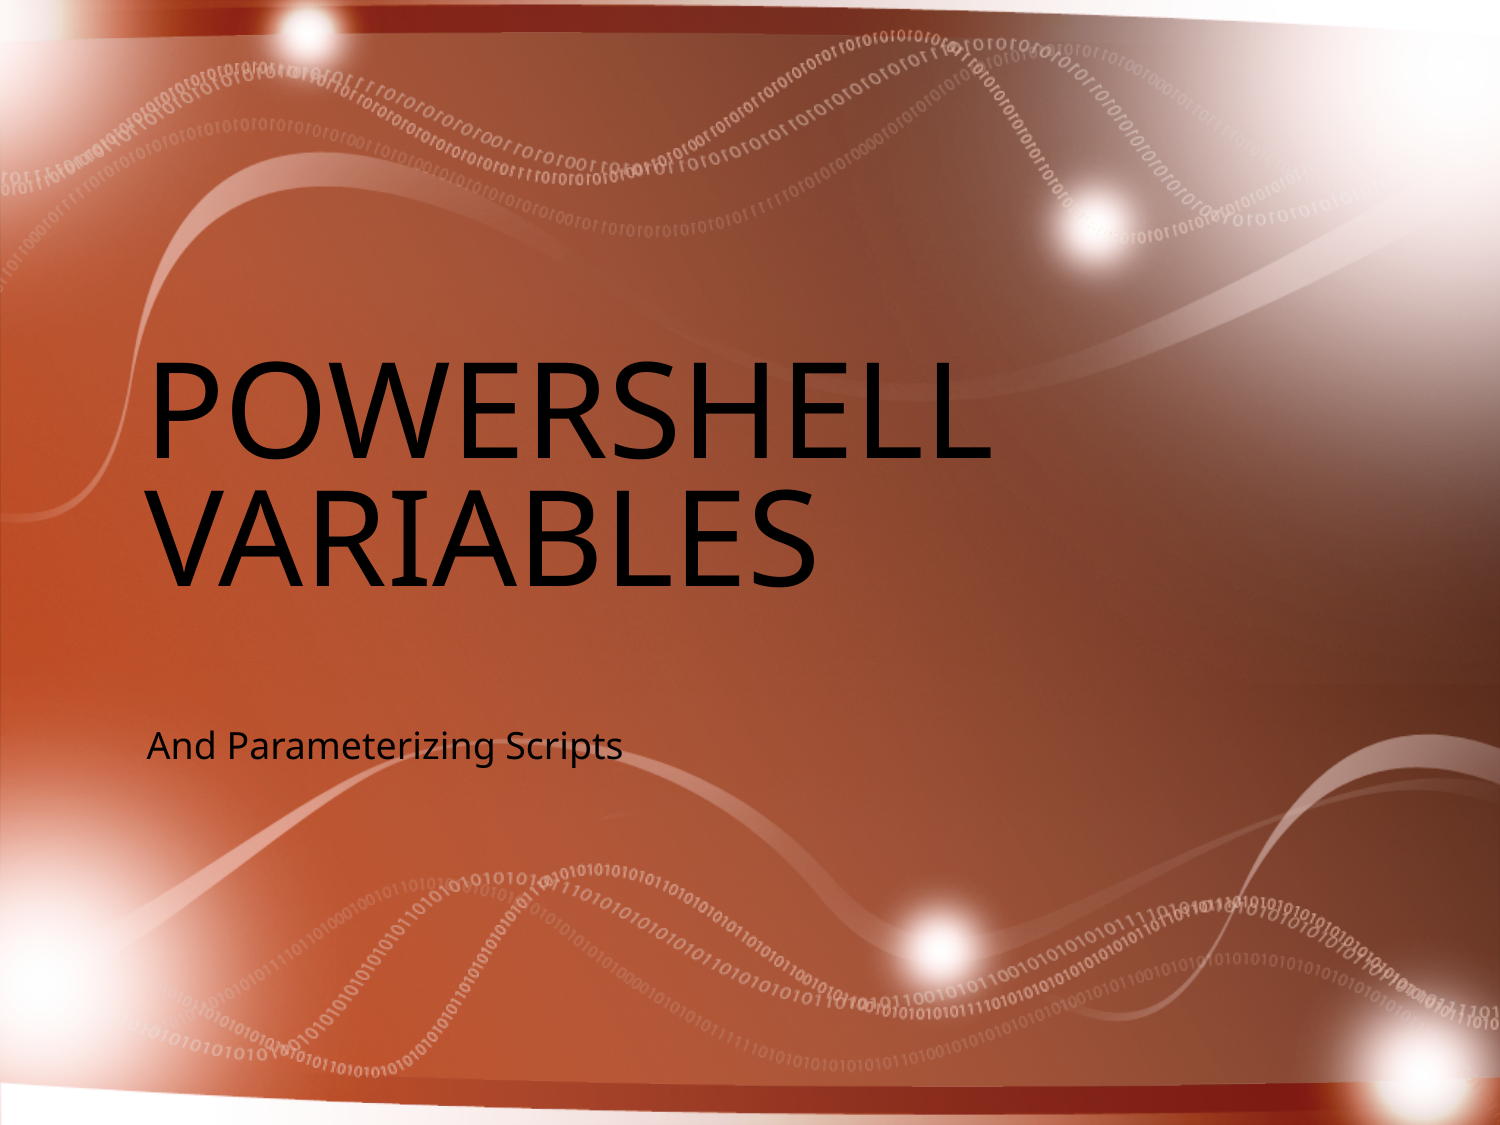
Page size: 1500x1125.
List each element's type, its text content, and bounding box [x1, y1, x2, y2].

subtitle And Parameterizing Scripts [131, 720, 1103, 896]
title PowerShell variables [129, 234, 1375, 733]
